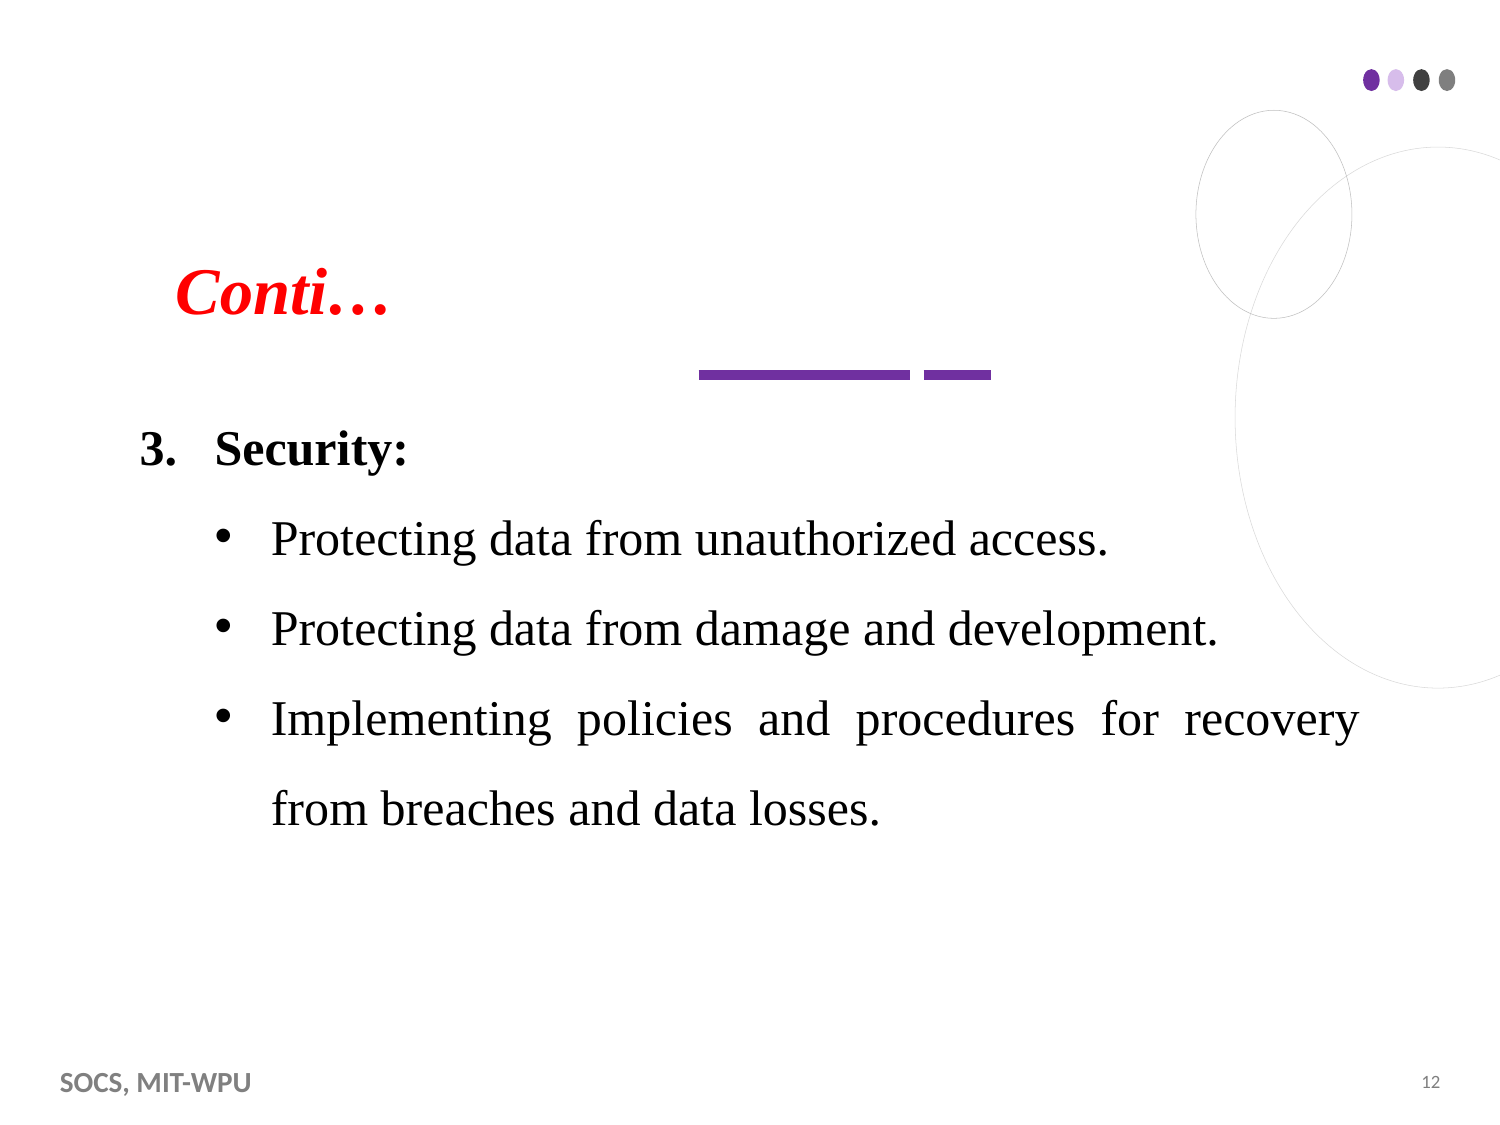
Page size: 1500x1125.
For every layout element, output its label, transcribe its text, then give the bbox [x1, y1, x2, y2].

slide_number 12 [1117, 1060, 1456, 1102]
text_box Security: Protecting data from unauthorized access. Protecting data from damage and development. Implementing policies and procedures for recovery from breaches and data losses. [124, 377, 1376, 843]
text_box [106, 337, 1472, 427]
list SoCS, MIT-WPU [44, 1060, 323, 1101]
title Conti… [175, 100, 1423, 328]
